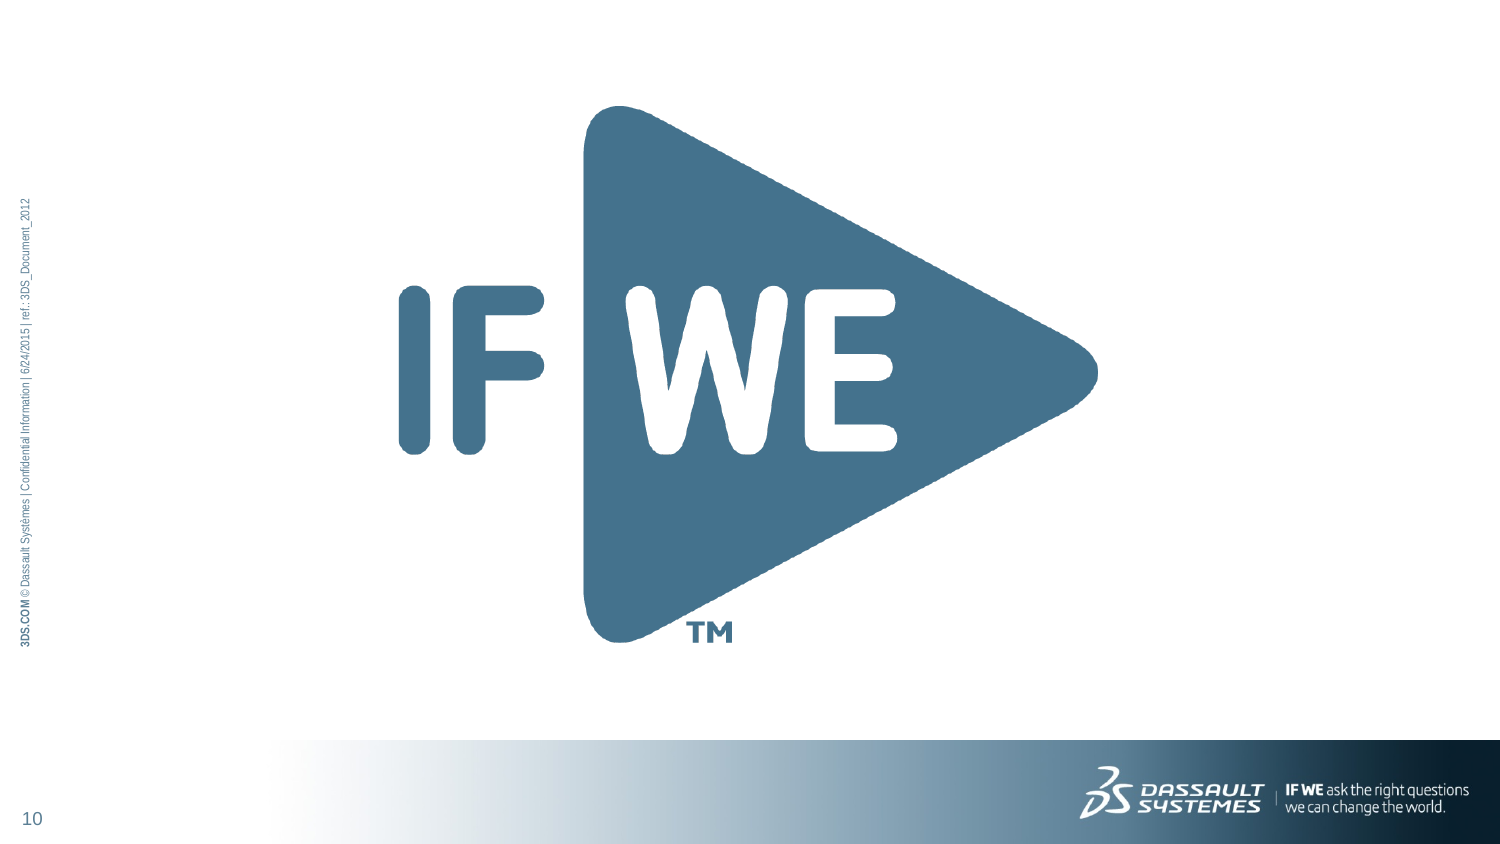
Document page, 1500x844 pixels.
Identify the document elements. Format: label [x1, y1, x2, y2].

picture [383, 6, 1117, 738]
picture [0, 740, 1500, 844]
